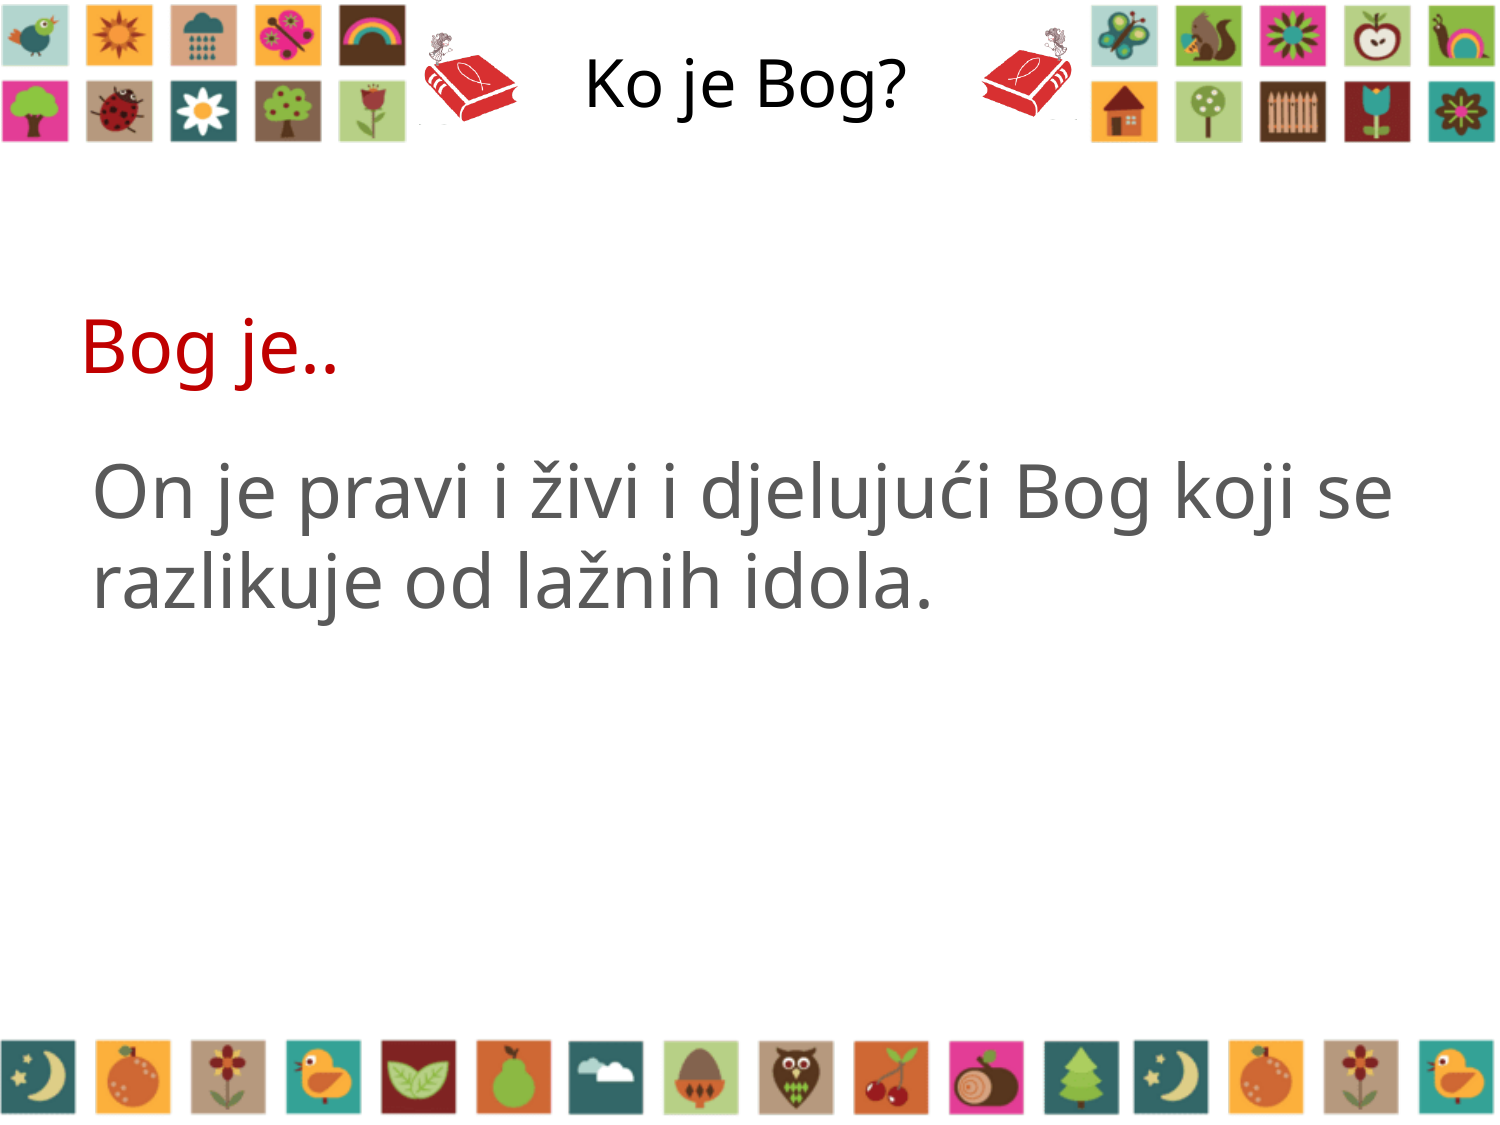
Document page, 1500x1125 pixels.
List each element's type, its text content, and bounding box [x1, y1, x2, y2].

text_box Ko je Bog? [552, 33, 1077, 129]
text_box Bog je.. [64, 290, 1412, 396]
picture [950, 3, 1500, 150]
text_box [0, 1028, 1500, 1118]
text_box On je pravi i živi i djelujući Bog koji se razlikuje od lažnih idola. [76, 436, 1424, 632]
picture [0, 3, 550, 150]
